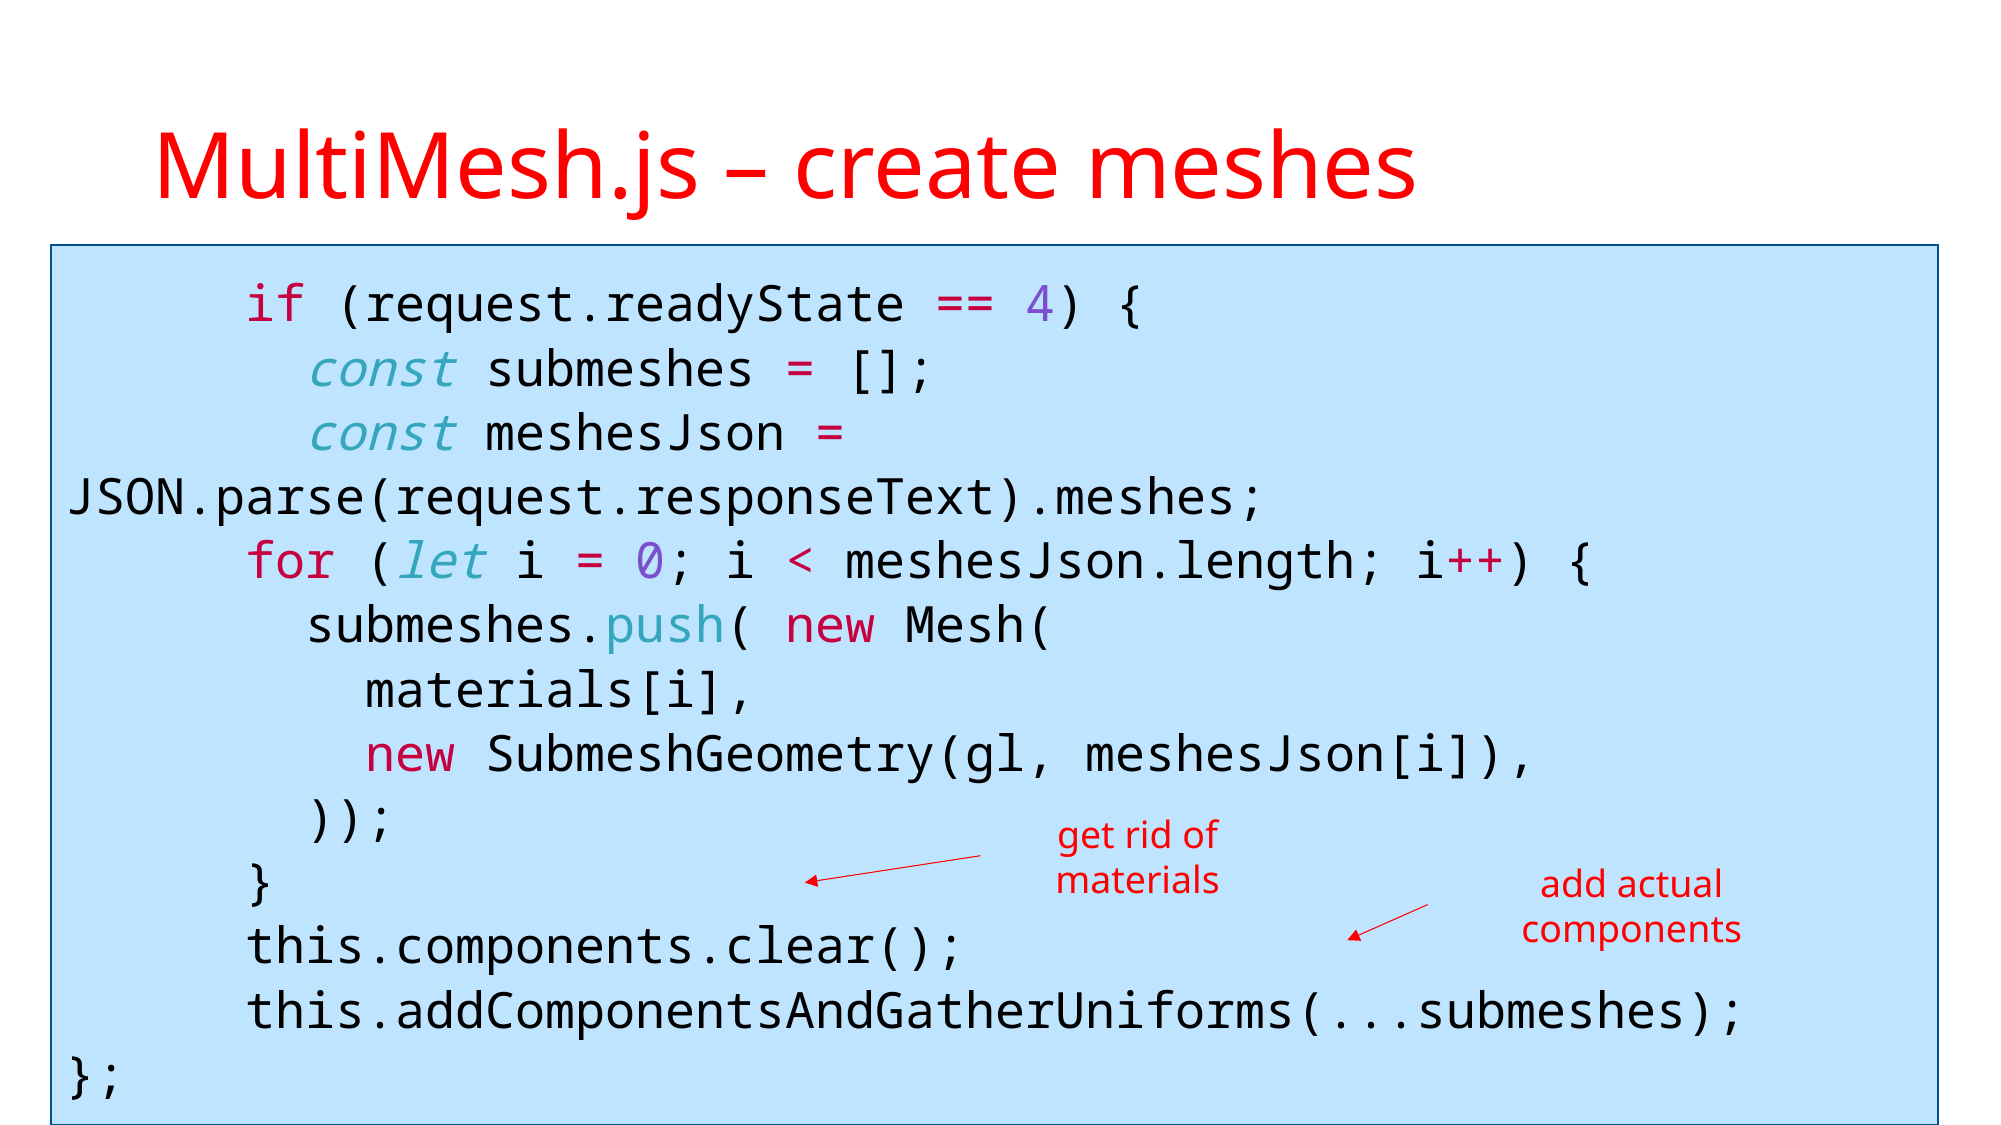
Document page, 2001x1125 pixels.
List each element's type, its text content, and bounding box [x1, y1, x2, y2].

title MultiMesh.js – create meshes [137, 59, 1863, 244]
text_box get rid of materials [980, 803, 1296, 909]
text_box add actual components [1427, 852, 1837, 957]
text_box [1347, 882, 1428, 941]
text_box if (request.readyState == 4) { const submeshes = []; const meshesJson = JSON.parse(request.responseText).meshes; for (let i = 0; i < meshesJson.length; i++) { submeshes.push( new Mesh( materials[i], new SubmeshGeometry(gl, meshesJson[i]), )); } this.components.clear(); this.addComponentsAndGatherUniforms(...submeshes); }; [50, 244, 1939, 1125]
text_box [804, 833, 981, 883]
